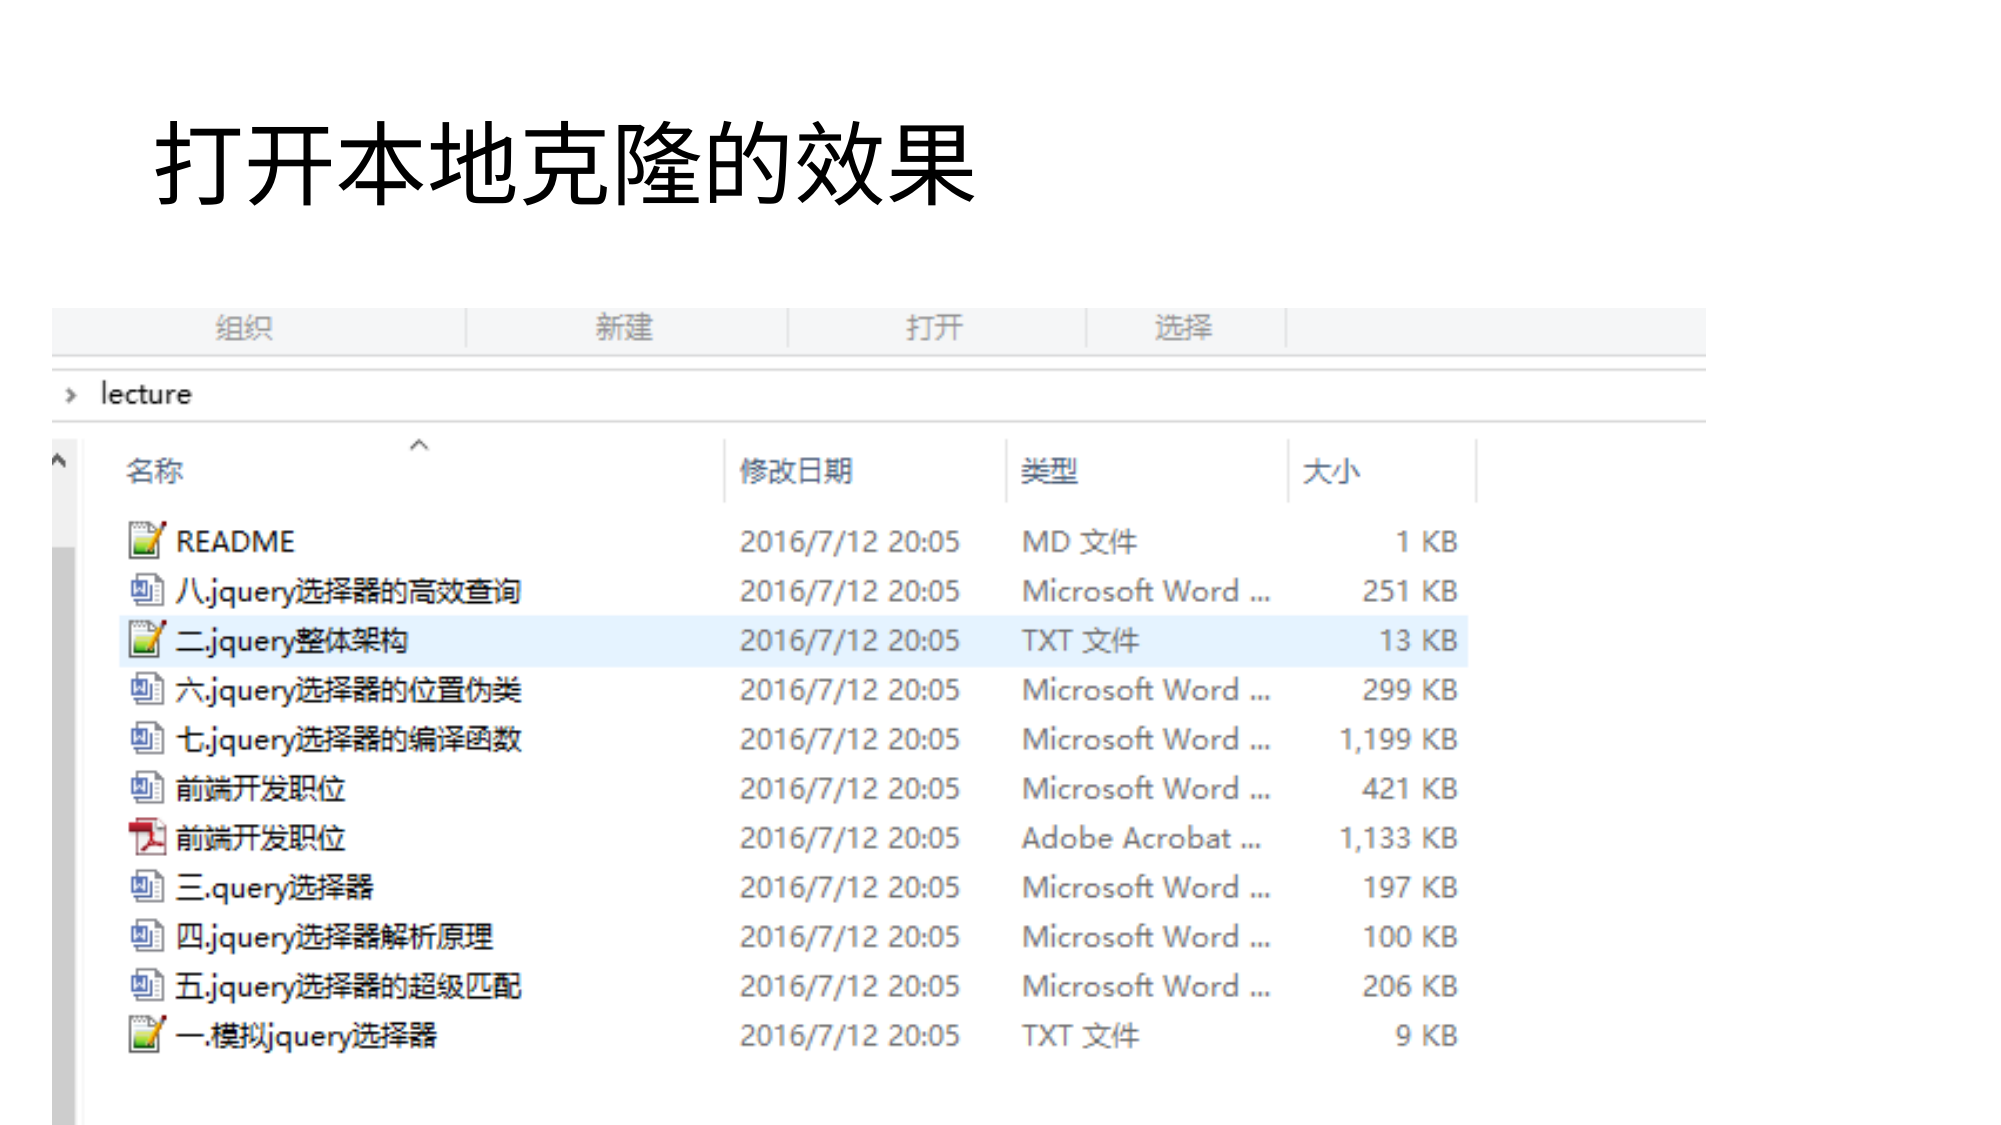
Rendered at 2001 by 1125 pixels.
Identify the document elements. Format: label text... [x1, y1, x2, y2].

title 打开本地克隆的效果 [137, 59, 1863, 278]
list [51, 308, 1706, 1125]
